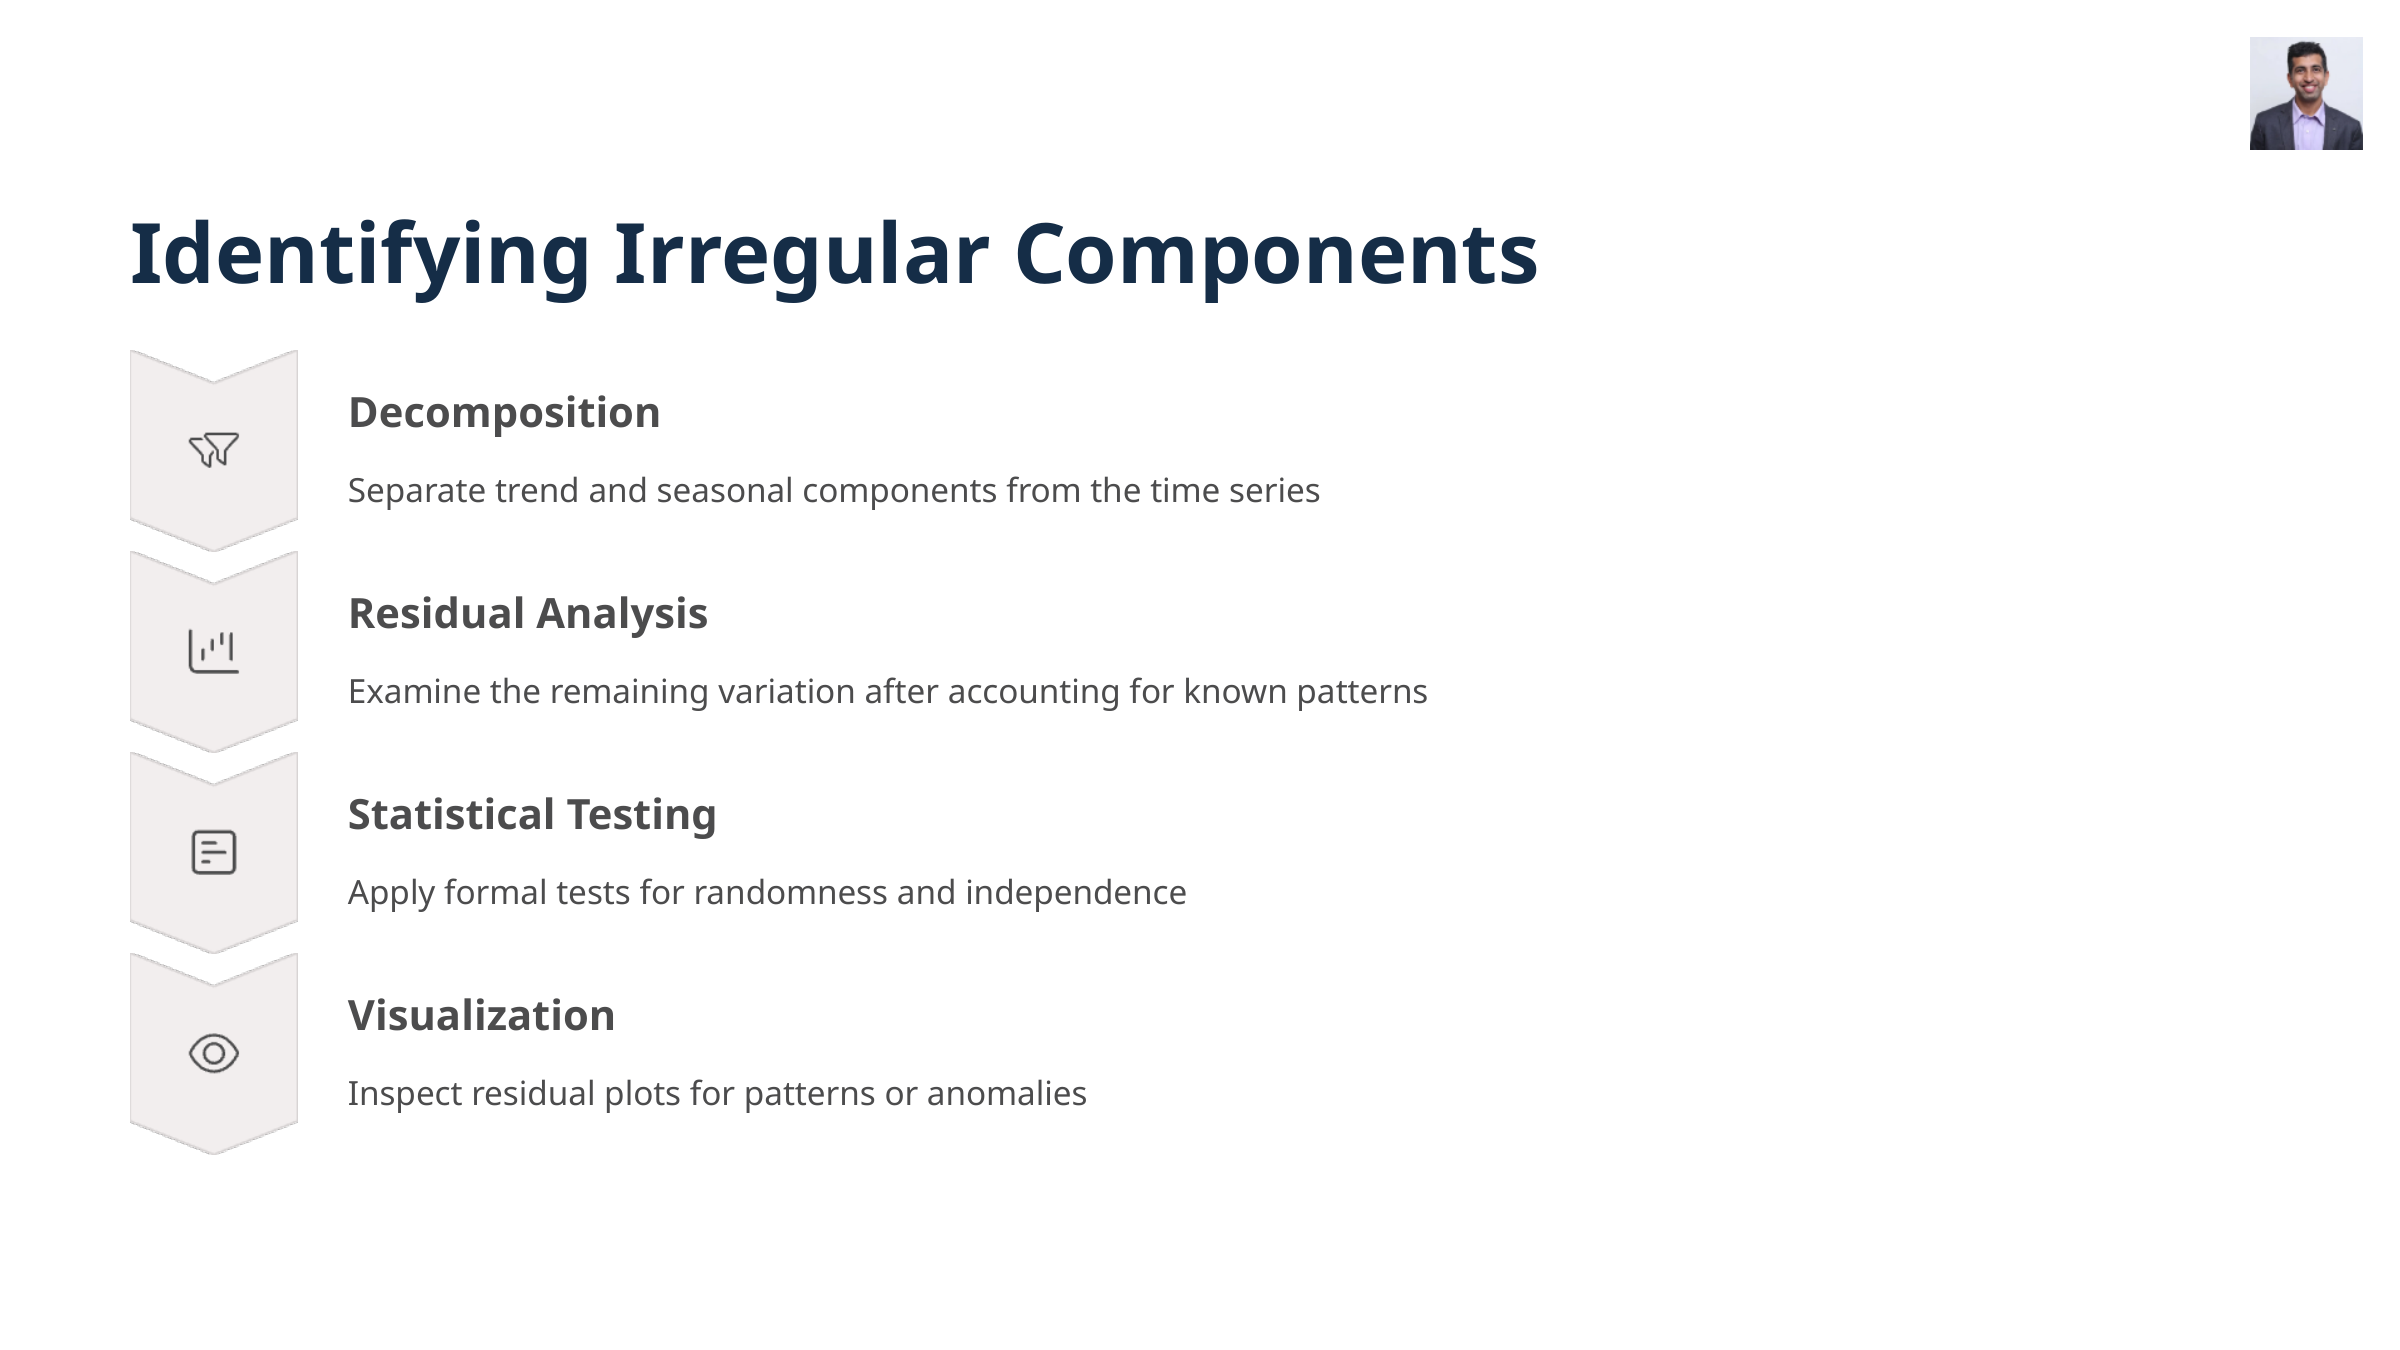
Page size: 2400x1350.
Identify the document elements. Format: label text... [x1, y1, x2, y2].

text_box Apply formal tests for randomness and independence [347, 858, 2270, 912]
text_box Statistical Testing [347, 785, 767, 839]
text_box Decomposition [347, 383, 767, 437]
text_box Identifying Irregular Components [130, 195, 1489, 301]
text_box Separate trend and seasonal components from the time series [347, 456, 2270, 510]
text_box Examine the remaining variation after accounting for known patterns [347, 657, 2270, 711]
text_box Visualization [347, 986, 767, 1040]
picture [130, 350, 298, 1155]
text_box Inspect residual plots for patterns or anomalies [347, 1059, 2270, 1113]
text_box Residual Analysis [347, 584, 767, 638]
picture [2249, 37, 2363, 150]
